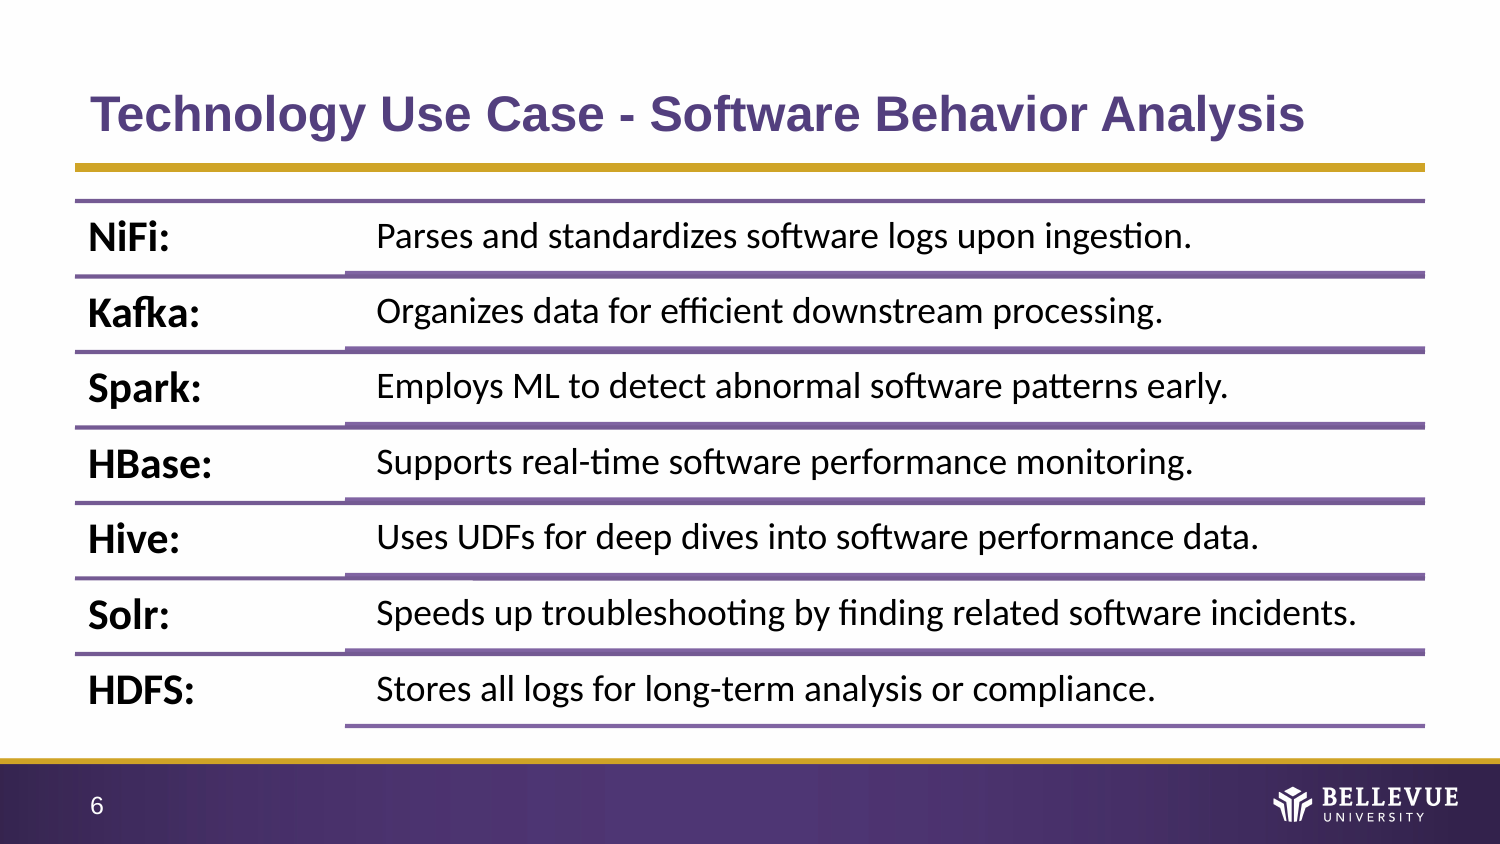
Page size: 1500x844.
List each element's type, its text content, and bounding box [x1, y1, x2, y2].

picture [0, 0, 1500, 844]
title Technology Use Case - Software Behavior Analysis [75, 30, 1425, 150]
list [74, 200, 1426, 730]
